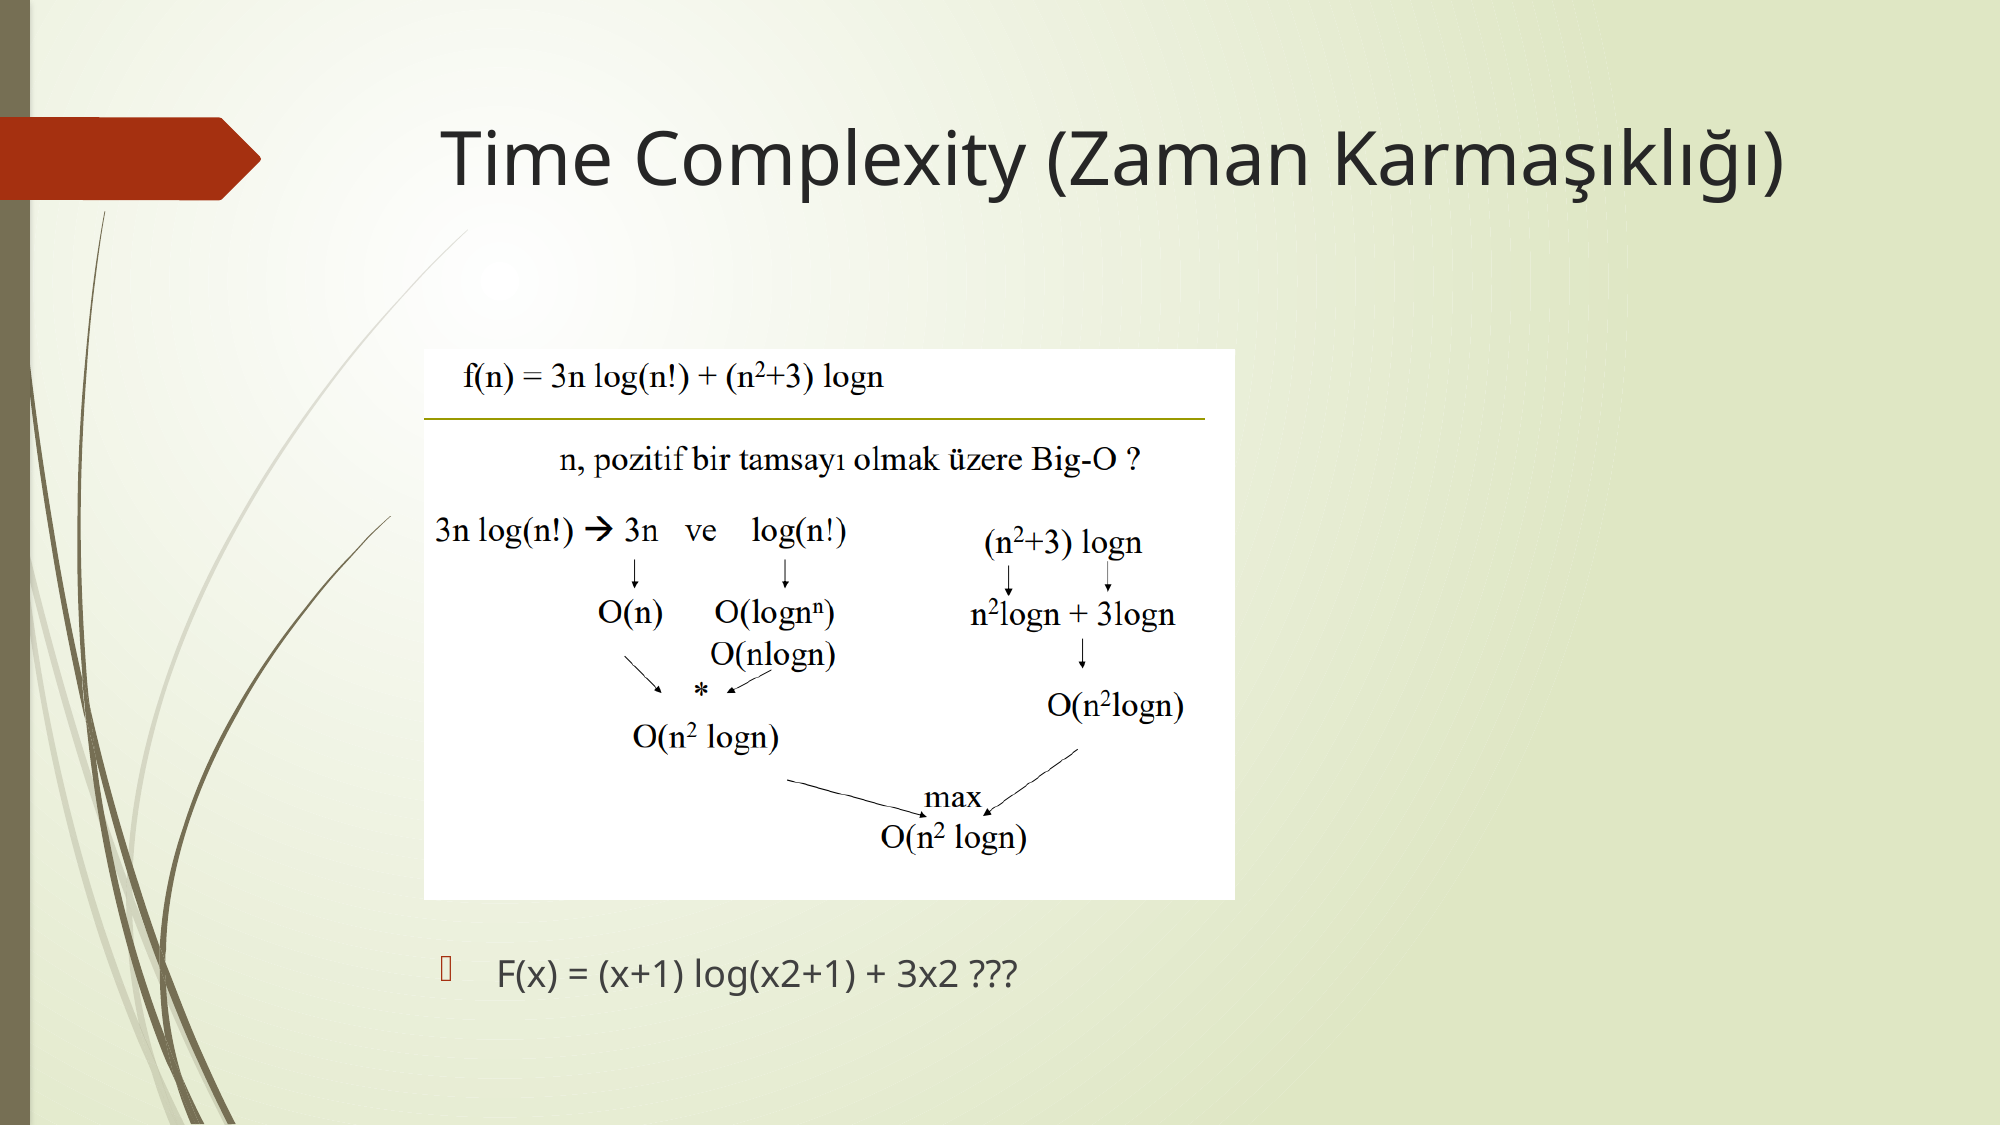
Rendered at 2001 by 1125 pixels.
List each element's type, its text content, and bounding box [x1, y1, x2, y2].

title Time Complexity (Zaman Karmaşıklığı) [425, 102, 1888, 313]
picture [424, 349, 1235, 900]
list F(x) = (x+1) log(x2+1) + 3x2 ??? [424, 350, 1888, 1072]
